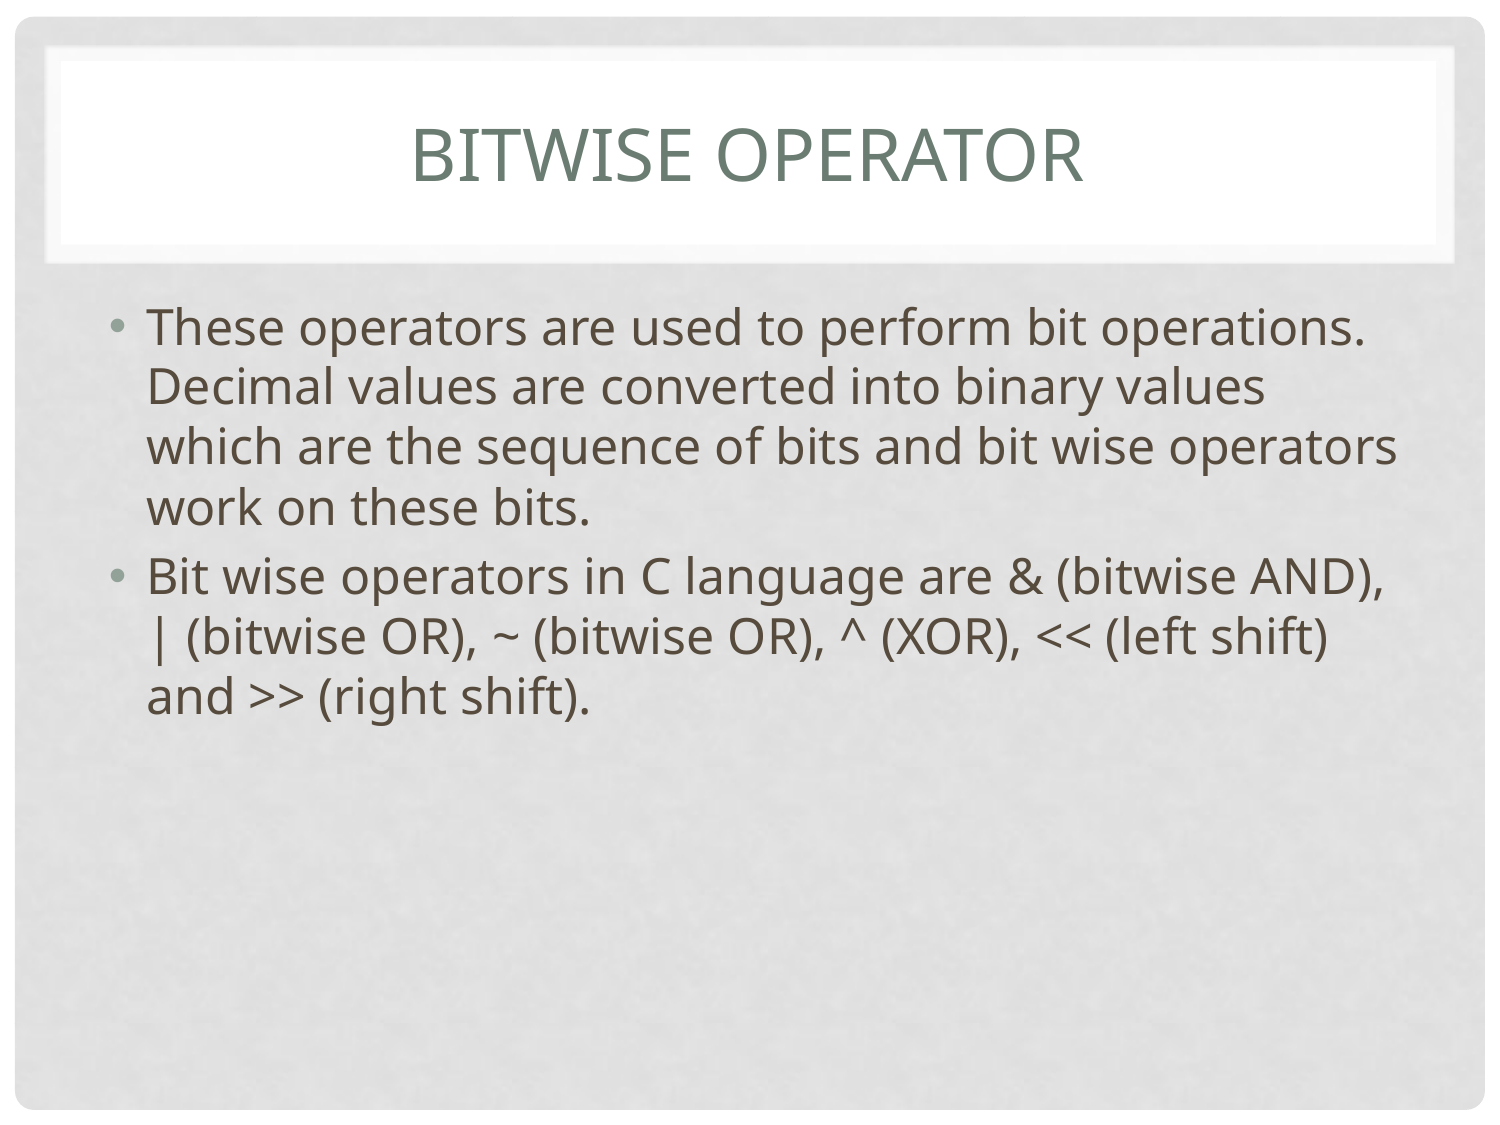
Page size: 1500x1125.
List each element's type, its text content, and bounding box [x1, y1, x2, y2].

title Bitwise operator [69, 66, 1425, 238]
list These operators are used to perform bit operations. Decimal values are converted into binary values which are the sequence of bits and bit wise operators work on these bits. Bit wise operators in C language are & (bitwise AND), | (bitwise OR), ~ (bitwise OR), ^ (XOR), << (left shift) and >> (right shift). [75, 287, 1425, 1005]
